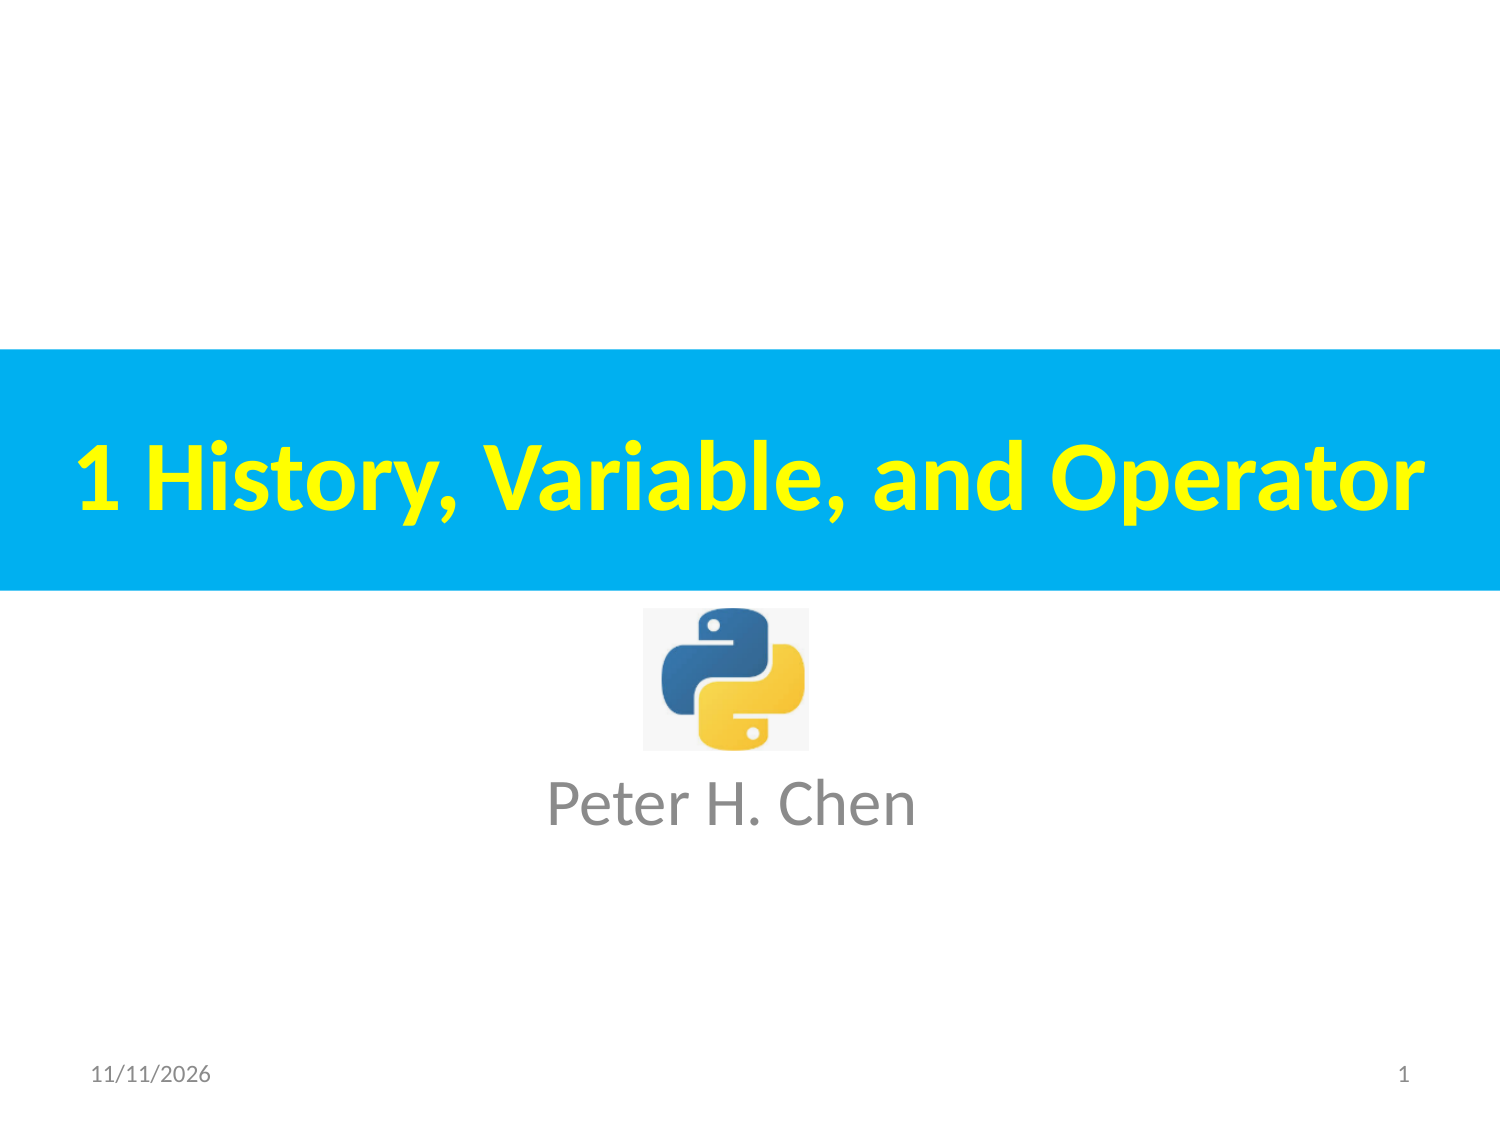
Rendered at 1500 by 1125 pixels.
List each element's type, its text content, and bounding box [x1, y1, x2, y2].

slide_number 1 [1074, 1042, 1425, 1103]
subtitle Peter H. Chen [206, 751, 1257, 866]
picture [643, 606, 809, 752]
title 1 History, Variable, and Operator [0, 349, 1500, 591]
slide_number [75, 1042, 425, 1103]
